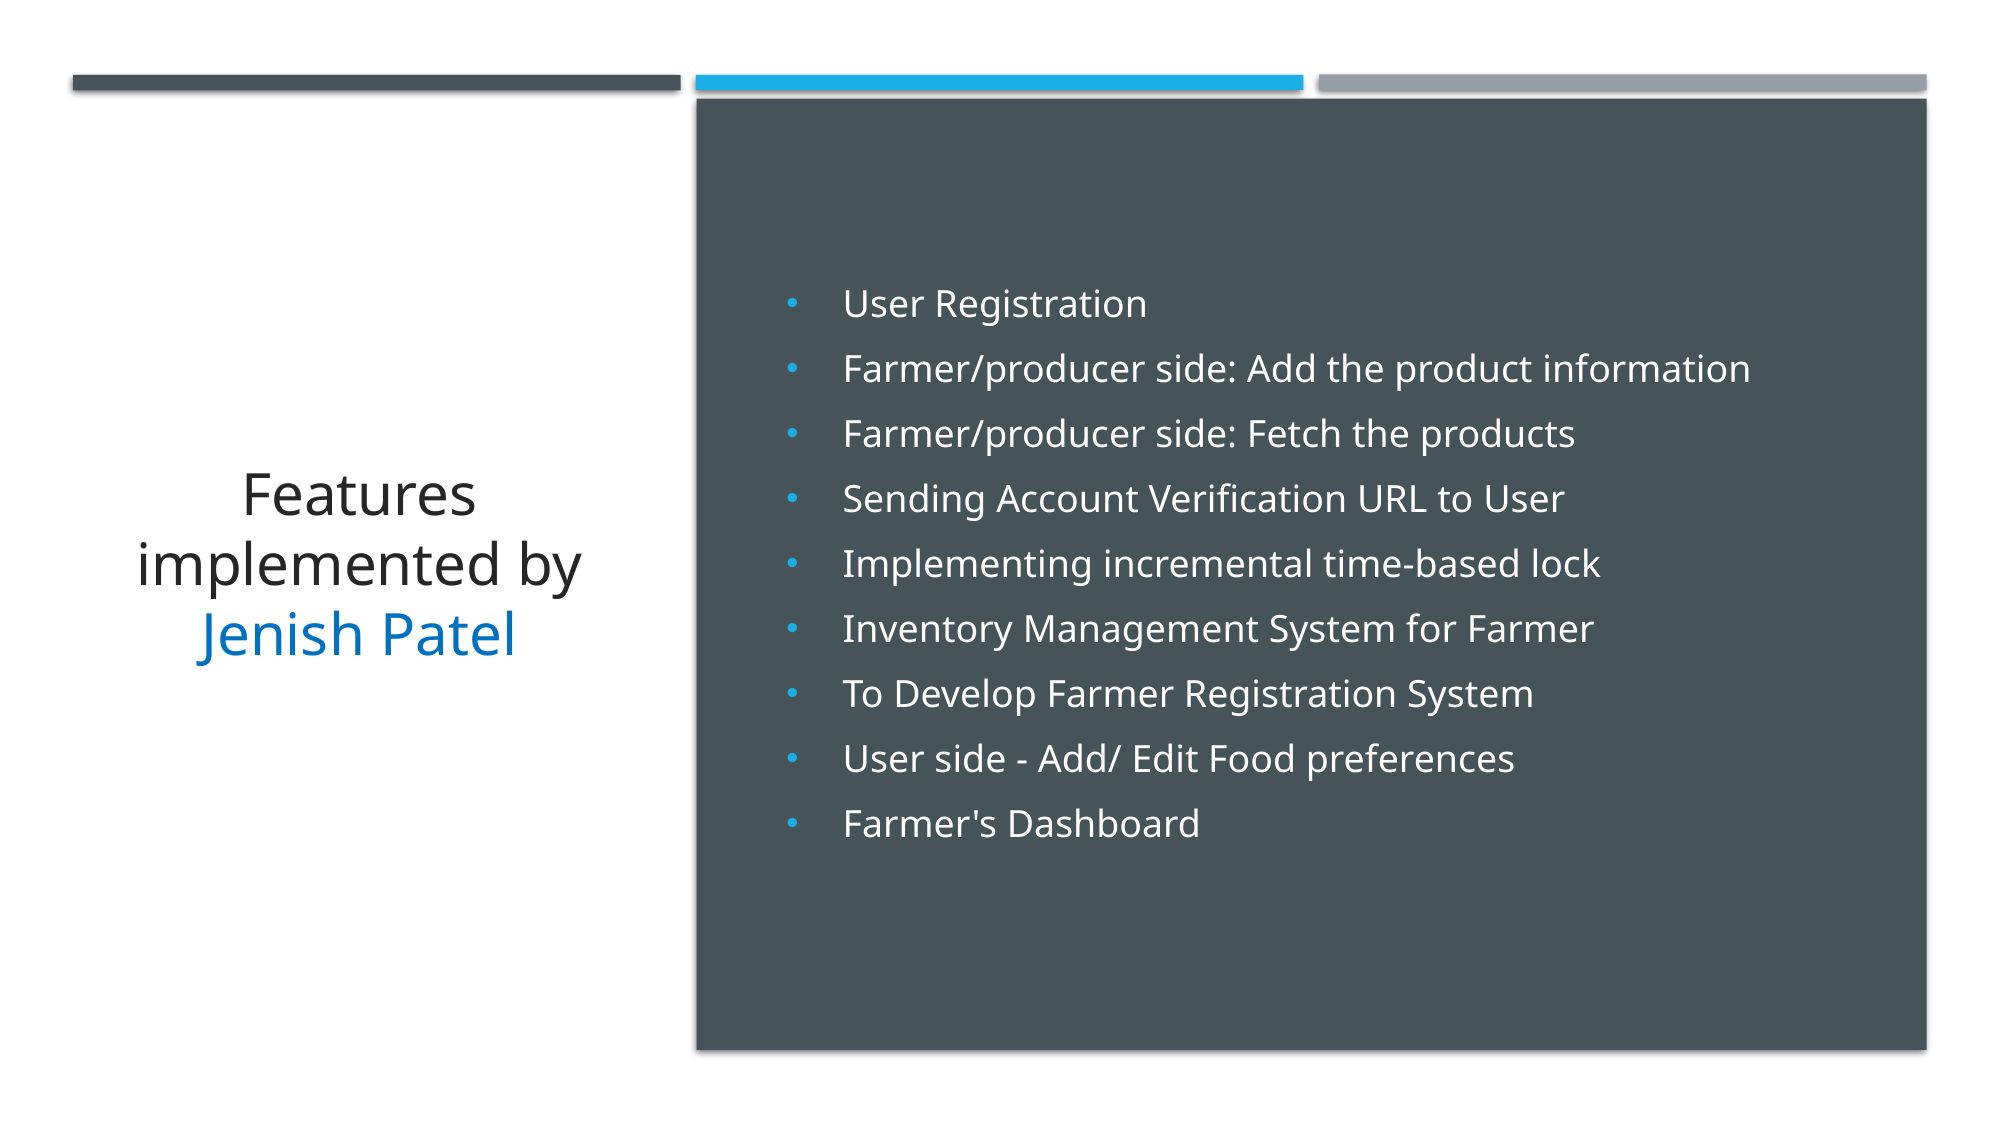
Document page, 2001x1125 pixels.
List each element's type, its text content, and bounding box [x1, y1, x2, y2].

text_box [695, 74, 1304, 91]
text_box [1318, 73, 1928, 92]
text_box [696, 98, 1928, 1051]
title Features implemented by Jenish Patel [95, 176, 624, 949]
text_box [0, 0, 2000, 1125]
text_box [72, 74, 682, 92]
text_box User Registration Farmer/producer side: Add the product information Farmer/producer side: Fetch the products Sending Account Verification URL to User Implementing incremental time-based lock Inventory Management System for Farmer To Develop Farmer Registration System User side - Add/ Edit Food preferences Farmer's Dashboard [771, 175, 1845, 949]
